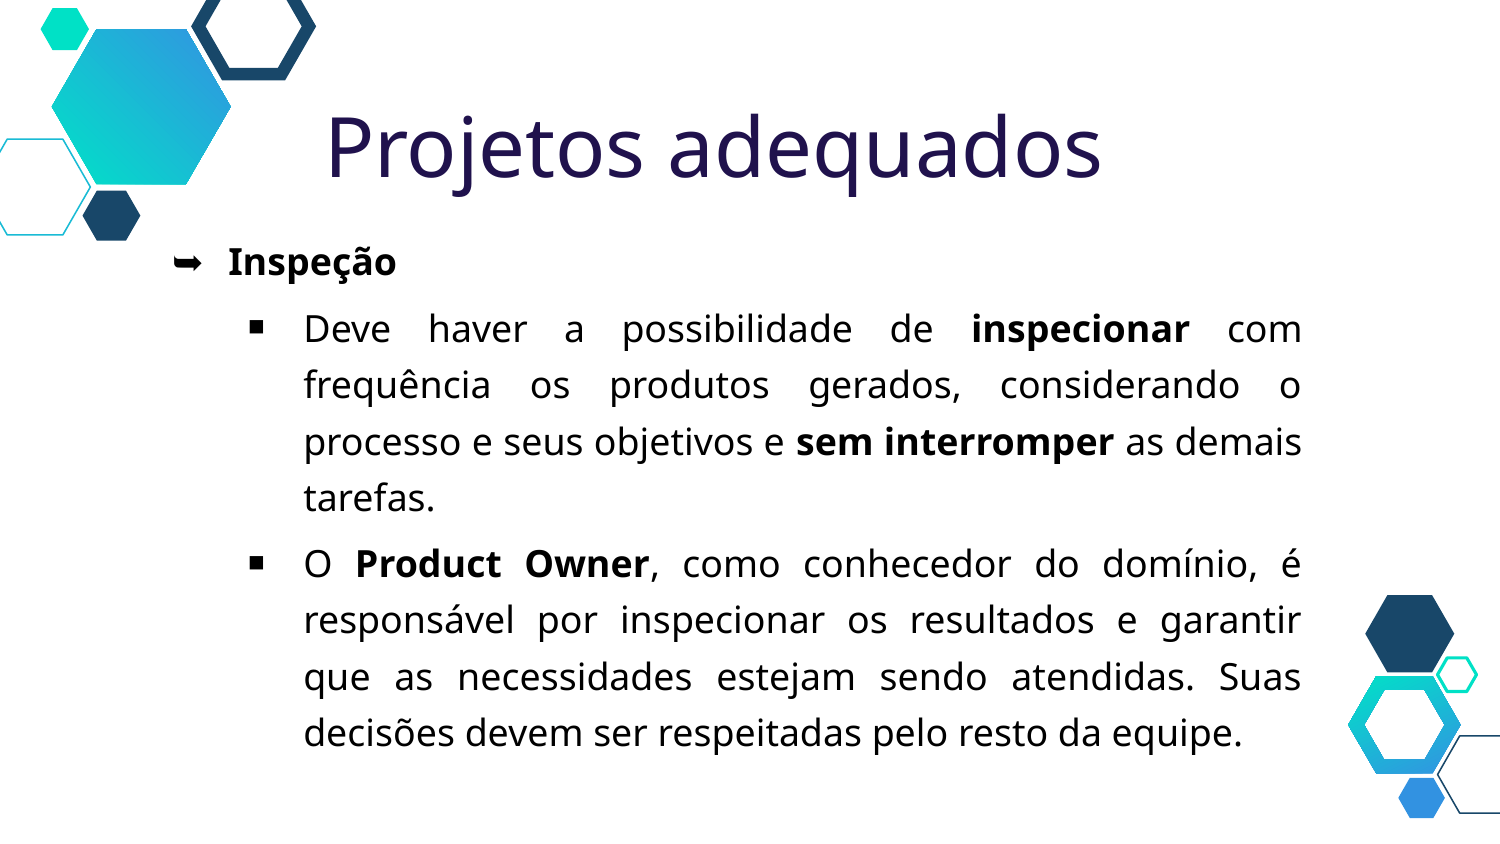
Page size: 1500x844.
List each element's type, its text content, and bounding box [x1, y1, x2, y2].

list Inspeção Deve haver a possibilidade de inspecionar com frequência os produtos gerados, considerando o processo e seus objetivos e sem interromper as demais tarefas. O Product Owner, como conhecedor do domínio, é responsável por inspecionar os resultados e garantir que as necessidades estejam sendo atendidas. Suas decisões devem ser respeitadas pelo resto da equipe. [138, 212, 1318, 750]
title Projetos adequados [309, 103, 1121, 209]
